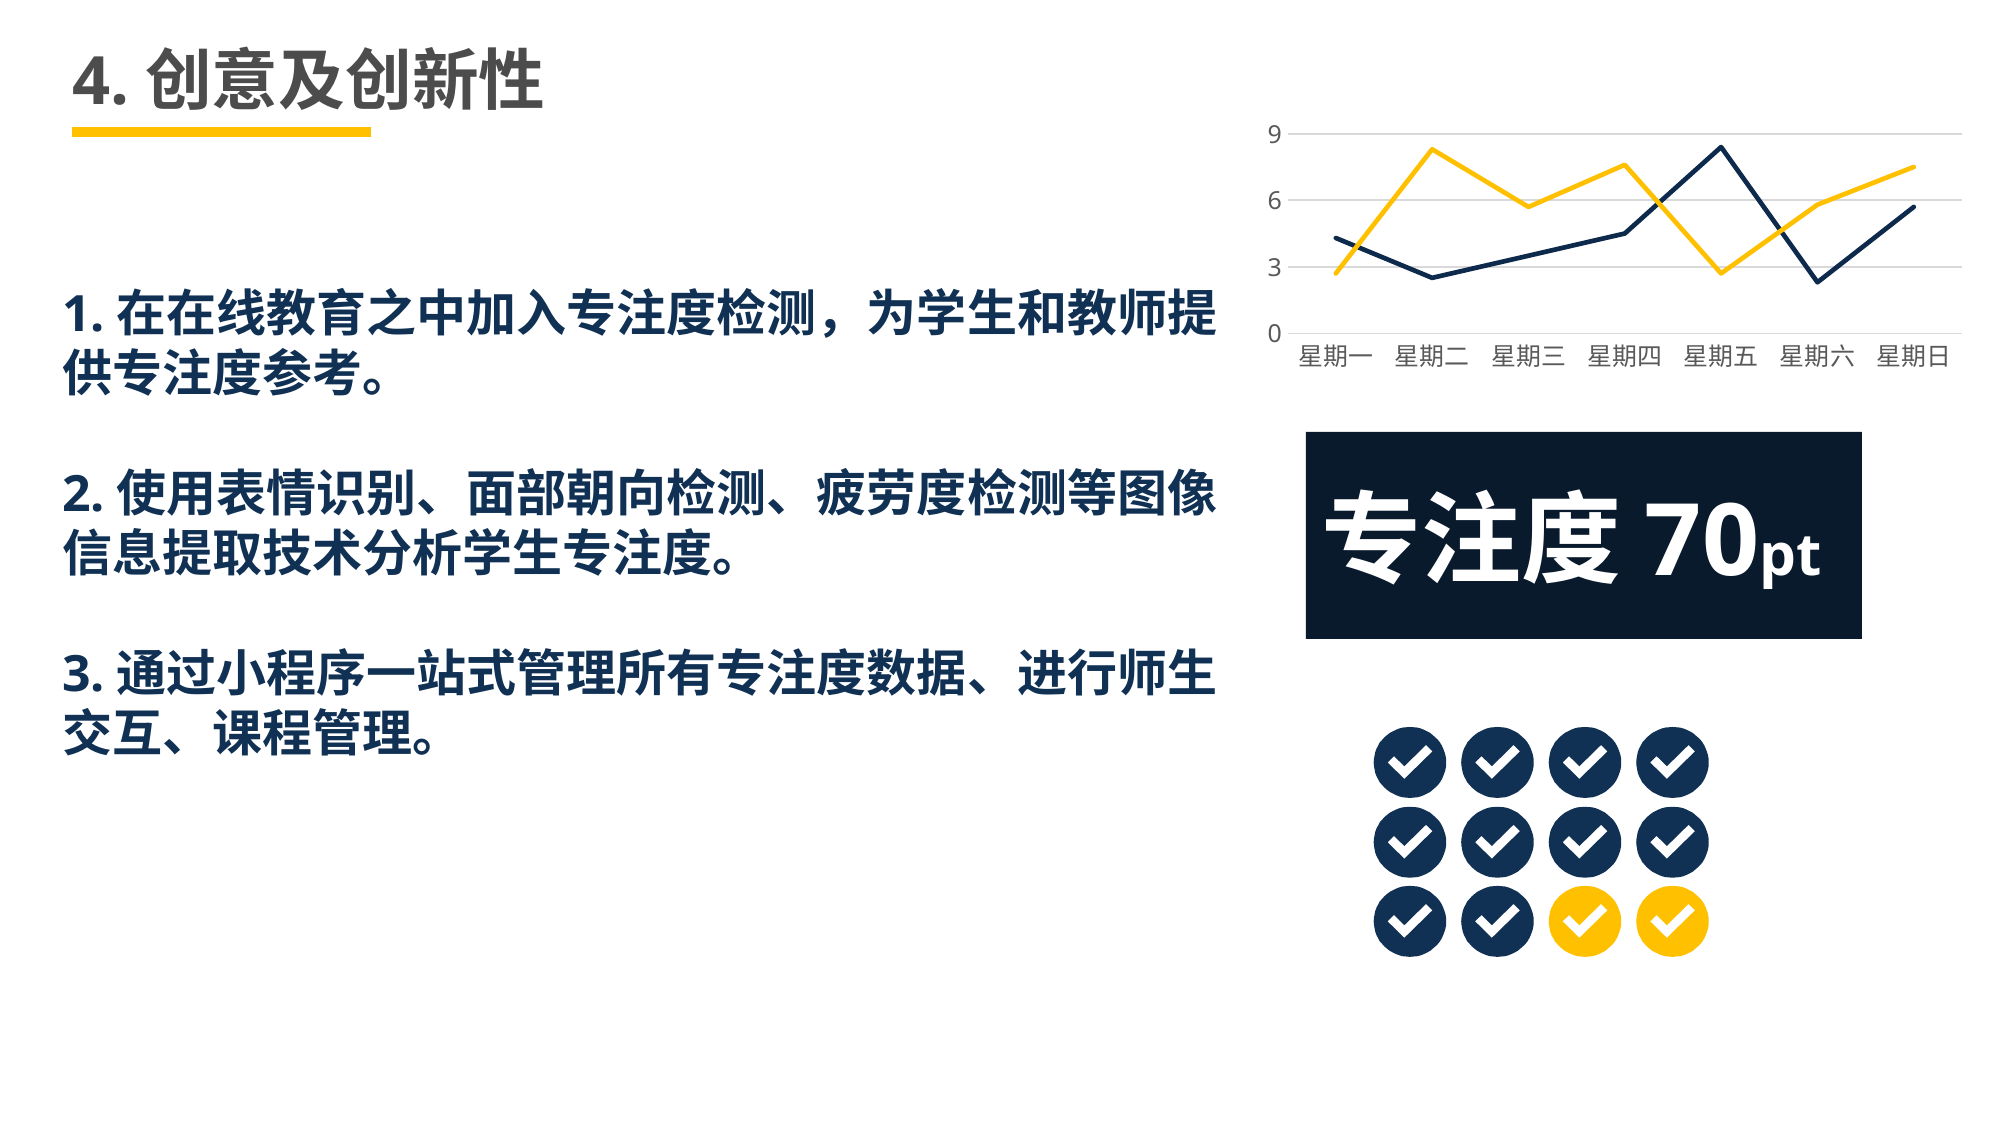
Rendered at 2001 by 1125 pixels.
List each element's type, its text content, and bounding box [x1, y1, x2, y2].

title 4.创意及创新性 [57, 39, 866, 130]
text_box [1373, 806, 1447, 878]
text_box [1636, 885, 1709, 957]
text_box [1548, 726, 1622, 798]
text_box [1548, 806, 1622, 878]
text_box [1373, 726, 1447, 798]
text_box [1636, 726, 1709, 798]
text_box [1636, 806, 1709, 878]
text_box [1461, 726, 1534, 798]
text_box 专注度70pt [1305, 432, 1863, 640]
text_box [1373, 885, 1447, 957]
text_box [1461, 806, 1534, 878]
text_box [1461, 885, 1534, 957]
text_box [1548, 885, 1622, 957]
chart [1242, 116, 1985, 432]
text_box 1.在在线教育之中加入专注度检测，为学生和教师提供专注度参考。 2.使用表情识别、面部朝向检测、疲劳度检测等图像信息提取技术分析学生专注度。 3.通过小程序一站式管理所有专注度数据、进行师生交互、课程管理。 [47, 274, 1243, 770]
